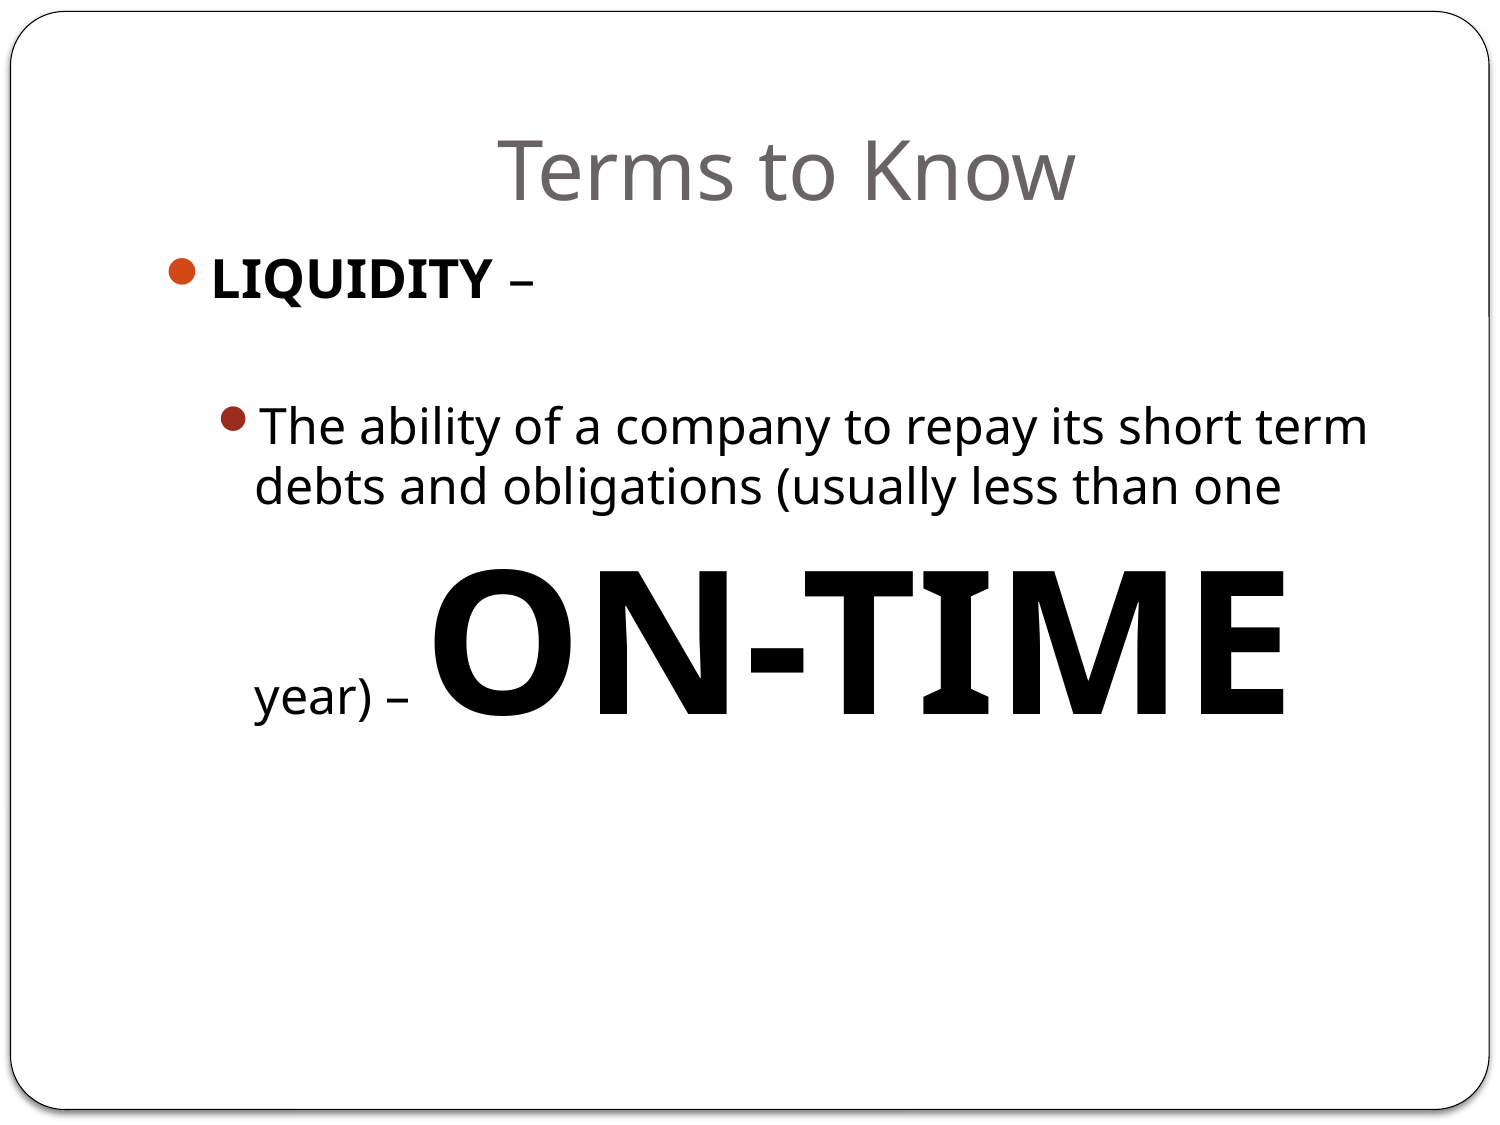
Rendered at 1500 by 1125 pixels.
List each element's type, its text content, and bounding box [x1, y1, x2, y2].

title Terms to Know [150, 45, 1425, 233]
list LIQUIDITY – The ability of a company to repay its short term debts and obligations (usually less than one year) – ON-TIME [150, 237, 1425, 988]
